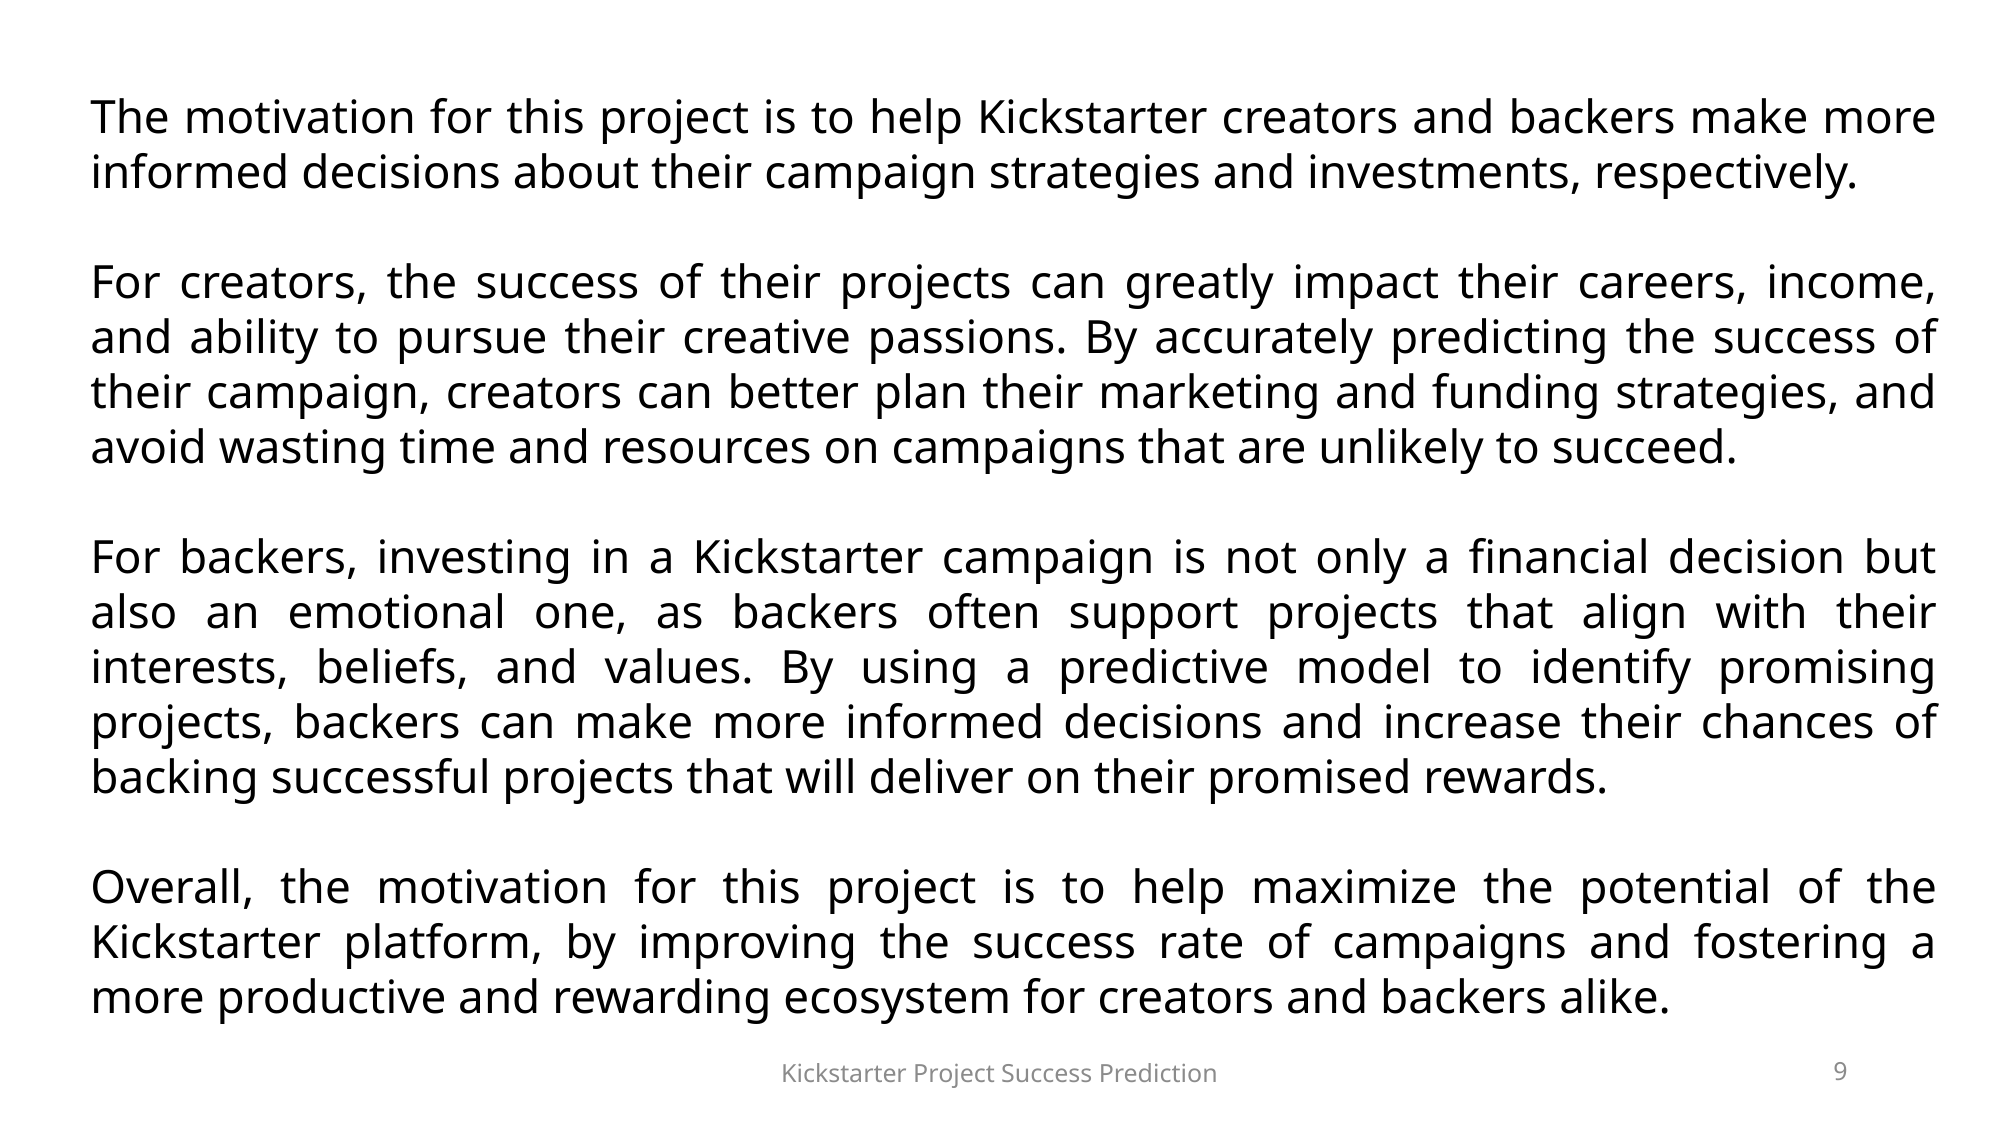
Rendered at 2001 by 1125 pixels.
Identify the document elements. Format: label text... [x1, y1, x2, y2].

slide_number 9 [1412, 1042, 1863, 1103]
text_box The motivation for this project is to help Kickstarter creators and backers make more informed decisions about their campaign strategies and investments, respectively. For creators, the success of their projects can greatly impact their careers, income, and ability to pursue their creative passions. By accurately predicting the success of their campaign, creators can better plan their marketing and funding strategies, and avoid wasting time and resources on campaigns that are unlikely to succeed. For backers, investing in a Kickstarter campaign is not only a financial decision but also an emotional one, as backers often support projects that align with their interests, beliefs, and values. By using a predictive model to identify promising projects, backers can make more informed decisions and increase their chances of backing successful projects that will deliver on their promised rewards. Overall, the motivation for this project is to help maximize the potential of the Kickstarter platform, by improving the success rate of campaigns and fostering a more productive and rewarding ecosystem for creators and backers alike. [75, 80, 1954, 1030]
footer Kickstarter Project Success Prediction [662, 1042, 1338, 1103]
